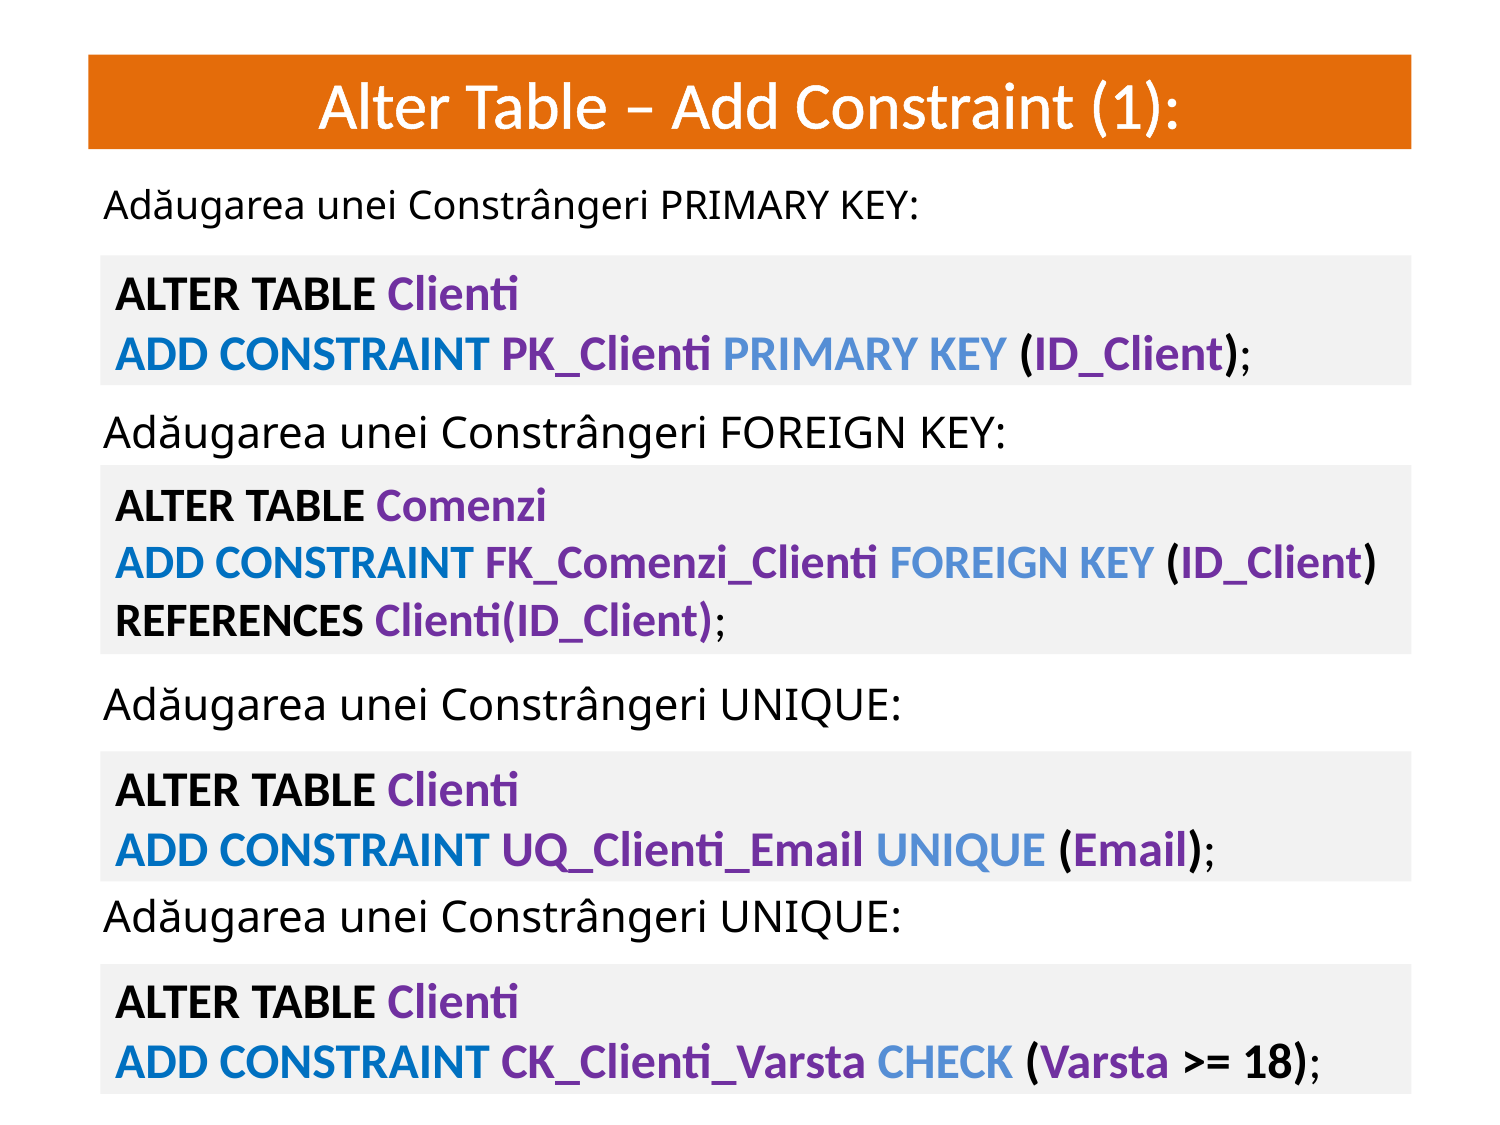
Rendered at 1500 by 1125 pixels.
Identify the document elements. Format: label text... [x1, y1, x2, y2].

text_box Adăugarea unei Constrângeri UNIQUE: [88, 668, 1412, 737]
text_box Alter Table – Add Constraint (1): [88, 54, 1412, 150]
text_box Adăugarea unei Constrângeri PRIMARY KEY: [88, 172, 1447, 235]
text_box Adăugarea unei Constrângeri FOREIGN KEY: [88, 397, 1412, 465]
text_box Adăugarea unei Constrângeri UNIQUE: [88, 881, 1412, 949]
text_box ALTER TABLE Clienti ADD CONSTRAINT UQ_Clienti_Email UNIQUE (Email); [100, 751, 1412, 881]
text_box ALTER TABLE Clienti ADD CONSTRAINT CK_Clienti_Varsta CHECK (Varsta >= 18); [100, 964, 1412, 1094]
text_box ALTER TABLE Clienti ADD CONSTRAINT PK_Clienti PRIMARY KEY (ID_Client); [100, 255, 1412, 386]
text_box ALTER TABLE Comenzi ADD CONSTRAINT FK_Comenzi_Clienti FOREIGN KEY (ID_Client) REFERENCES Clienti(ID_Client); [100, 465, 1412, 655]
